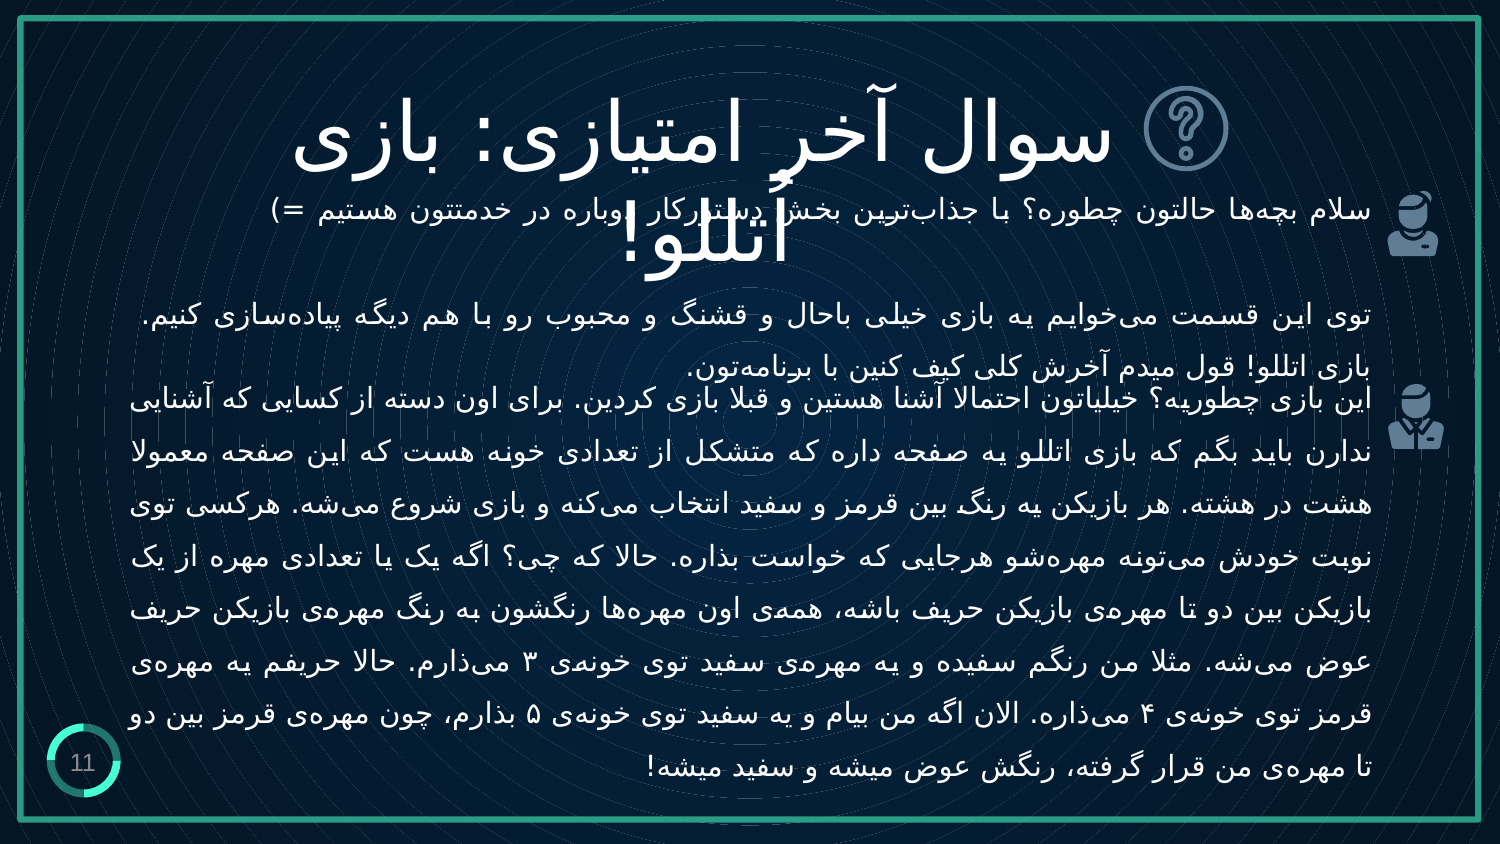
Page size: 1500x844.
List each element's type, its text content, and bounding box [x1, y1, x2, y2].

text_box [1387, 383, 1445, 450]
text_box این بازی چطوریه؟ خیلیاتون احتمالا آشنا هستین و قبلا بازی کردین. برای اون دسته از کسایی که آشنایی ندارن باید بگم که بازی اتللو یه صفحه داره که متشکل از تعدادی خونه هست که این صفحه معمولا هشت در هشته. هر بازیکن یه رنگ بین قرمز و سفید انتخاب می‌کنه و بازی شروع می‌شه. هرکسی توی نوبت خودش می‌تونه مهره‌شو هرجایی که خواست بذاره. حالا که چی؟ اگه یک یا تعدادی مهره از یک بازیکن بین دو تا مهره‌ی بازیکن حریف باشه، همه‌ی اون مهره‌ها رنگشون به رنگ مهره‌ی بازیکن حریف عوض می‌شه. مثلا من رنگم سفیده و یه مهره‌ی سفید توی خونه‌ی ۳ می‌ذارم. حالا حریفم یه مهره‌ی قرمز توی خونه‌ی ۴ می‌ذاره. الان اگه من بیام و یه سفید توی خونه‌ی ۵ بذارم، چون مهره‌ی قرمز بین دو تا مهره‌ی من قرار گرفته، رنگش عوض میشه و سفید میشه! [113, 362, 1388, 782]
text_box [1143, 85, 1229, 172]
title سلام بچه‌ها حالتون چطوره؟ با جذاب‌ترین بخش دستورکار دوباره در خدمتتون هستیم =) توی این قسمت می‌خوایم یه بازی خیلی باحال و قشنگ و محبوب رو با هم دیگه پیاده‌سازی کنیم. بازی اتللو! قول میدم آخرش کلی کیف کنین با برنامه‌تون. [113, 192, 1387, 362]
slide_number 11 [51, 732, 115, 790]
text_box سوال آخر امتیازی: بازی اُتللو! [236, 70, 1172, 286]
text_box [1386, 190, 1440, 257]
